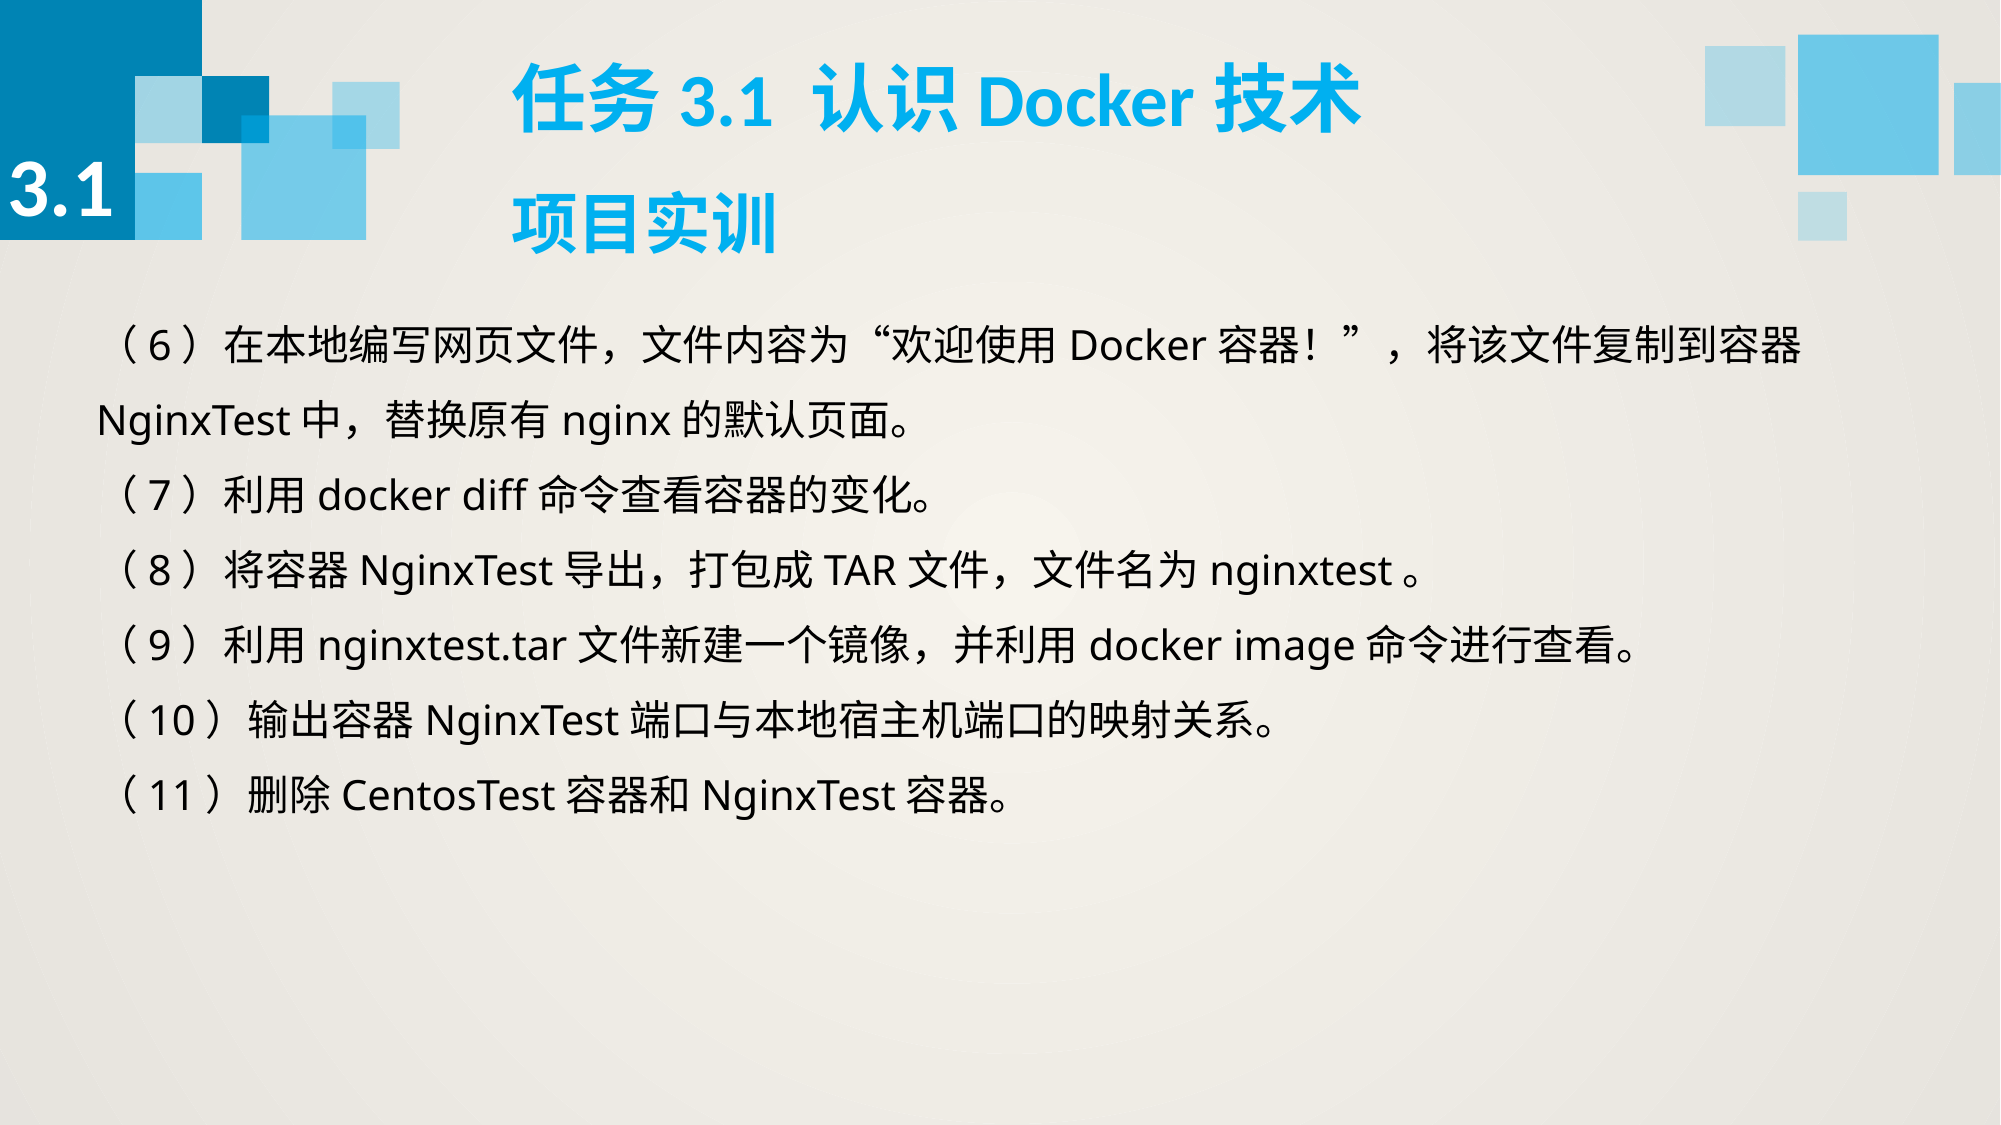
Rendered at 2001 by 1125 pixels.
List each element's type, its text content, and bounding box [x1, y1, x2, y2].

text_box （6）在本地编写网页文件，文件内容为“欢迎使用Docker容器！”，将该文件复制到容器NginxTest中，替换原有nginx的默认页面。 （7）利用docker diff命令查看容器的变化。 （8）将容器NginxTest导出，打包成TAR文件，文件名为nginxtest。 （9）利用nginxtest.tar文件新建一个镜像，并利用docker image命令进行查看。 （10）输出容器NginxTest端口与本地宿主机端口的映射关系。 （11）删除CentosTest容器和NginxTest容器。 [81, 286, 2000, 826]
list 3.1 [0, 95, 150, 232]
list 项目实训 [496, 149, 1243, 250]
list 任务3.1 认识Docker技术 [496, 17, 1441, 150]
